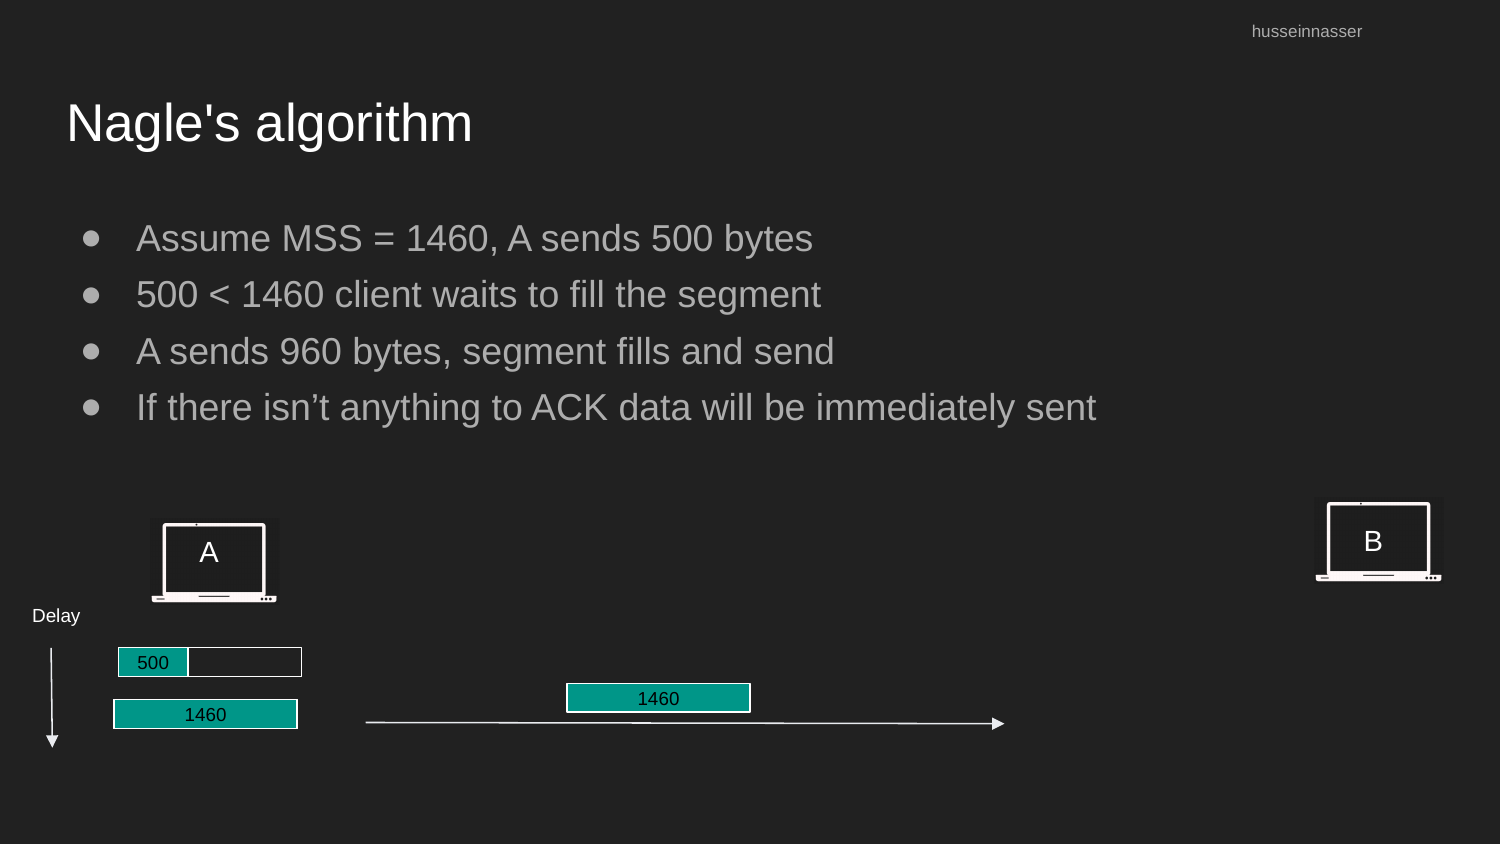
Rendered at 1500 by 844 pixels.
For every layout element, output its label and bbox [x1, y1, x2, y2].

text_box [1313, 497, 1445, 584]
subtitle [1236, 11, 1492, 53]
title [17, 588, 107, 642]
text_box [113, 699, 298, 729]
list [46, 188, 1444, 498]
text_box [149, 518, 280, 605]
text_box [566, 683, 751, 713]
title [51, 72, 1449, 167]
text_box [118, 647, 302, 677]
